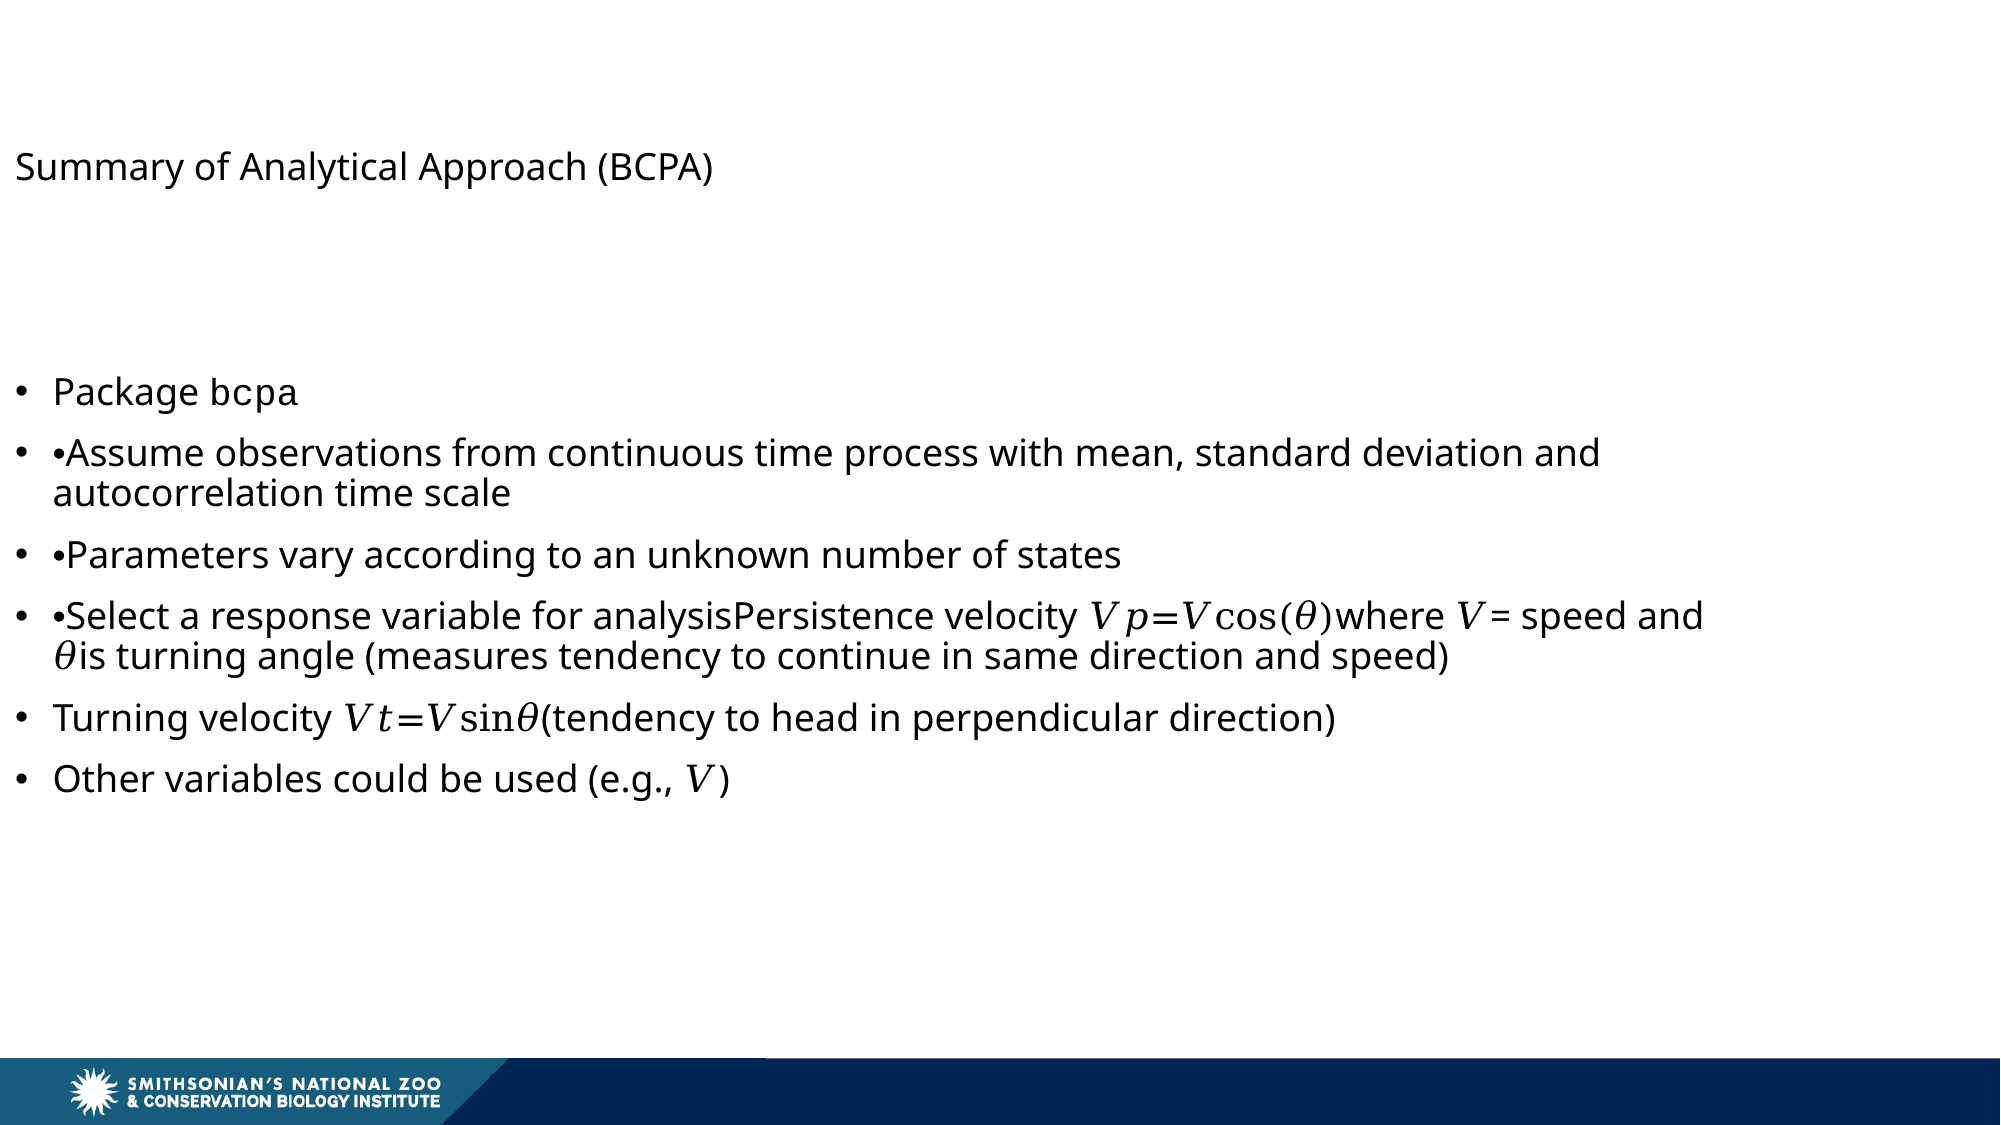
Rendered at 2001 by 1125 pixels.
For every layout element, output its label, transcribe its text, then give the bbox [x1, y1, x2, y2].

picture [0, 1058, 701, 1125]
title Summary of Analytical Approach (BCPA) [0, 59, 1725, 278]
list Package bcpa •Assume observations from continuous time process with mean, standard deviation and autocorrelation time scale •Parameters vary according to an unknown number of states •Select a response variable for analysisPersistence velocity 𝑉𝑝=𝑉cos(𝜃)where 𝑉= speed and 𝜃is turning angle (measures tendency to continue in same direction and speed) Turning velocity 𝑉𝑡=𝑉sin𝜃(tendency to head in perpendicular direction) Other variables could be used (e.g., 𝑉) [0, 299, 1725, 1014]
